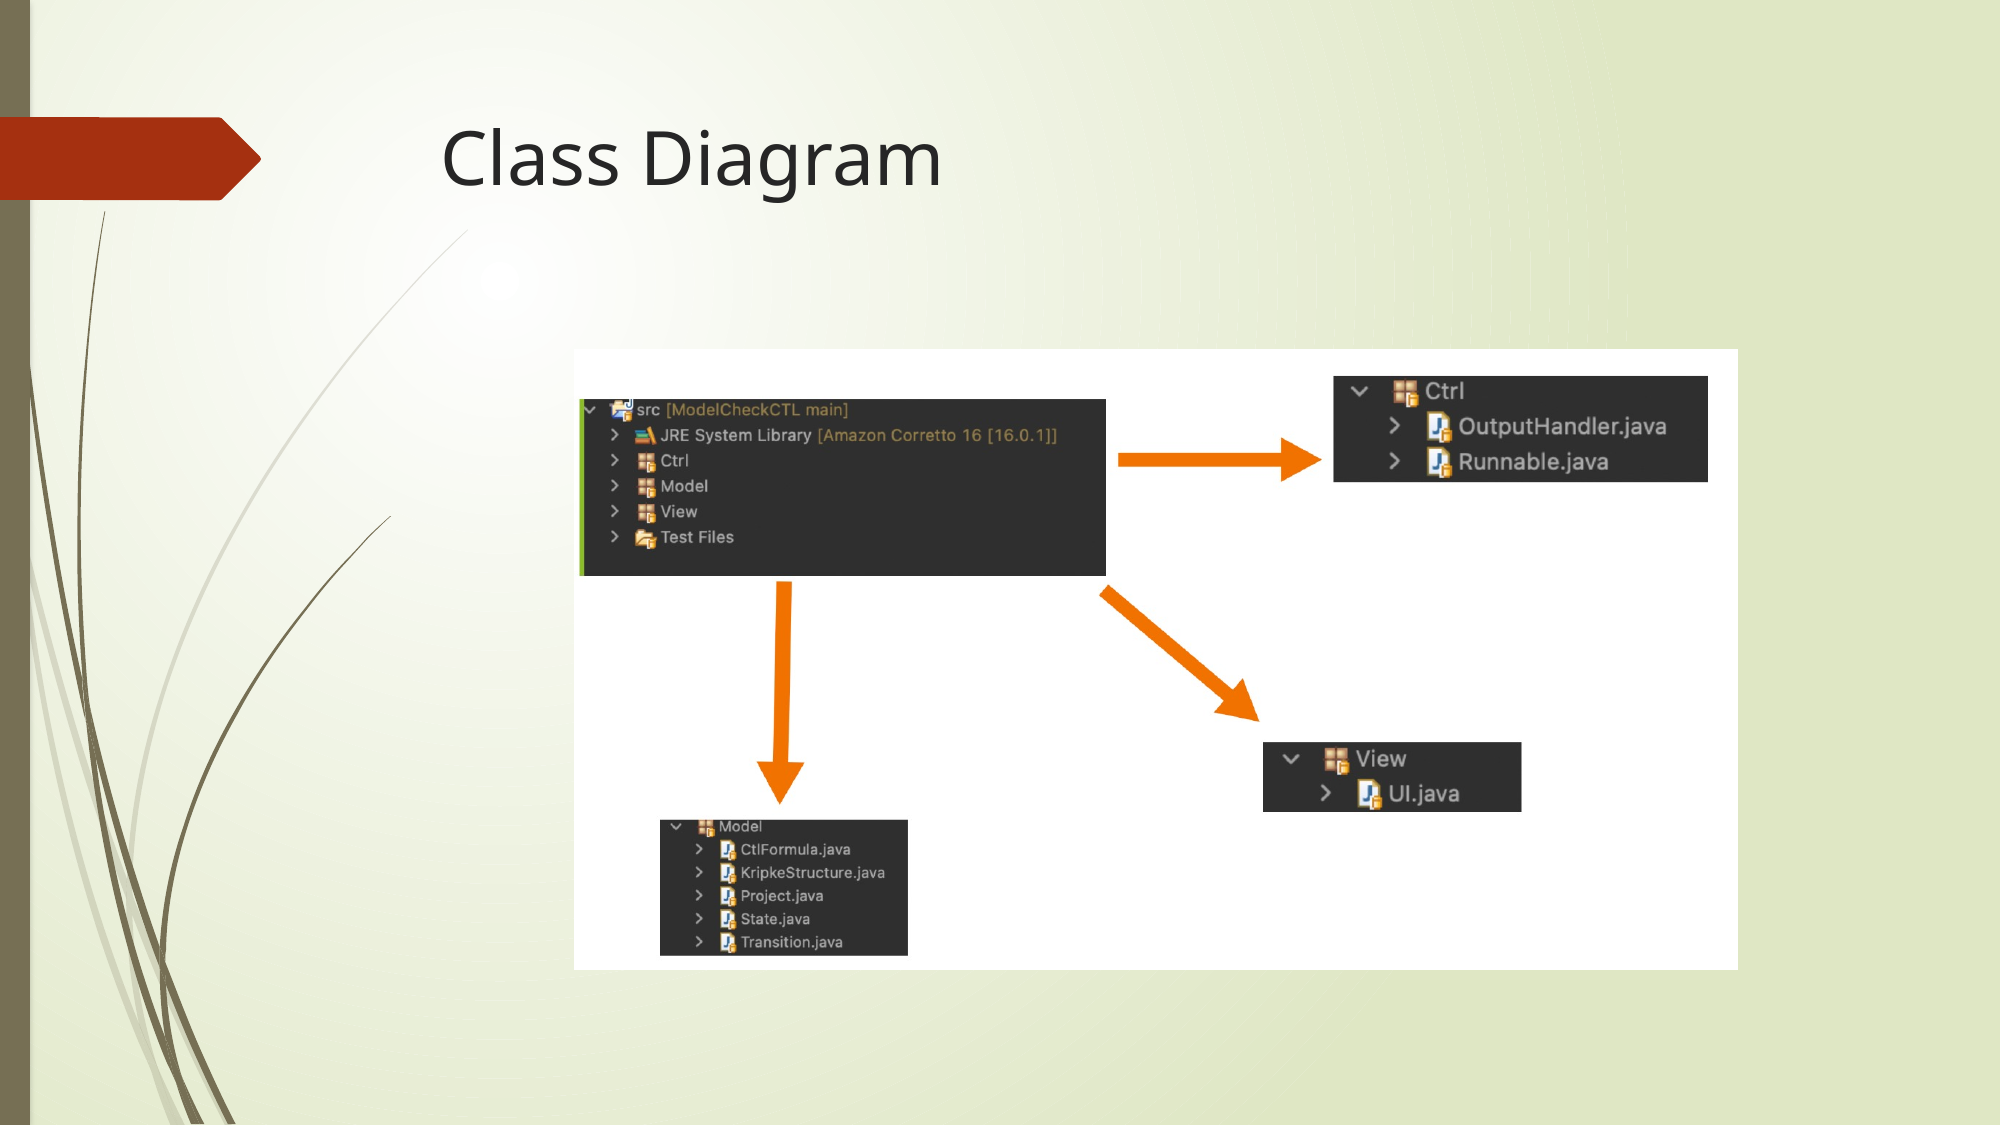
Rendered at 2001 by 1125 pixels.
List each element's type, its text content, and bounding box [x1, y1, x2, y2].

title Class Diagram [425, 102, 1888, 313]
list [574, 349, 1738, 971]
